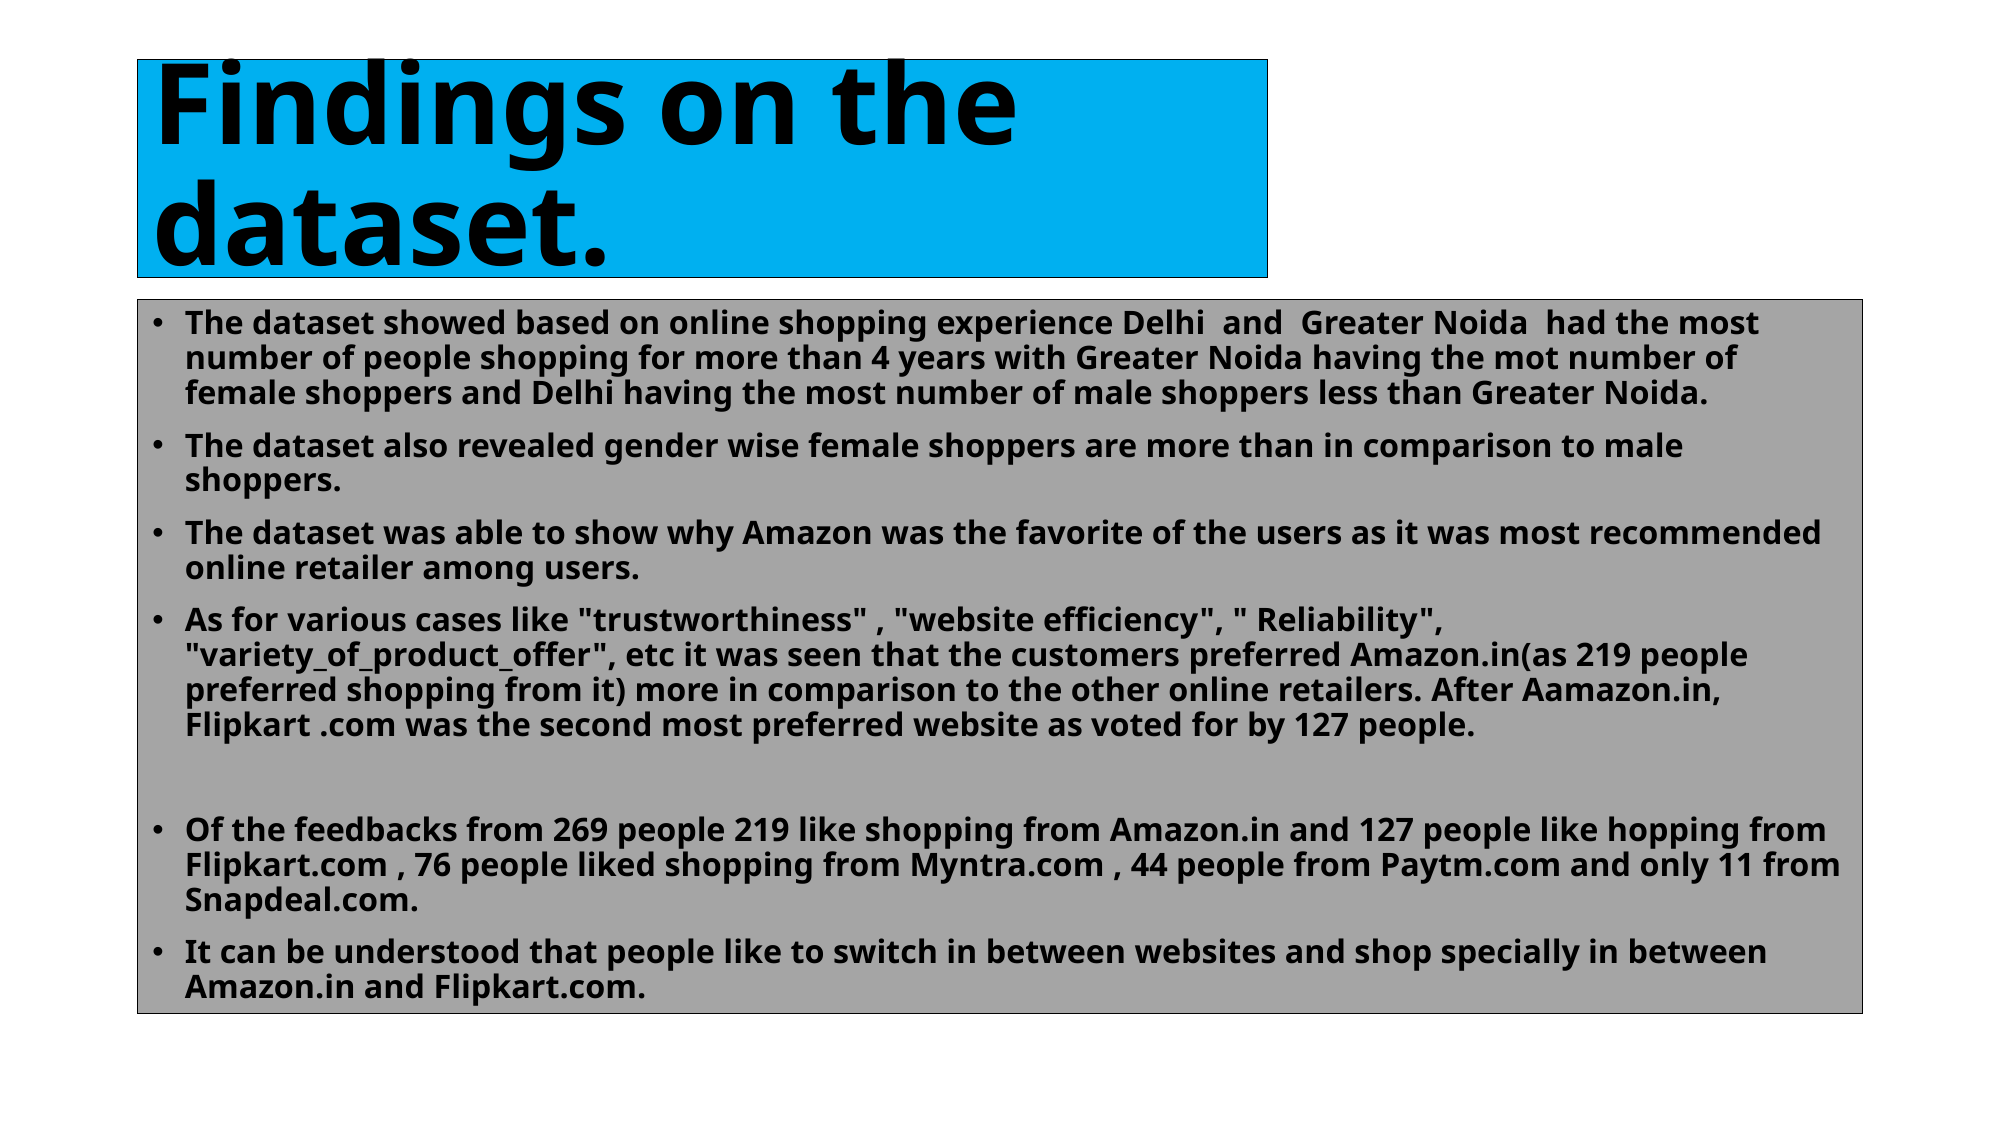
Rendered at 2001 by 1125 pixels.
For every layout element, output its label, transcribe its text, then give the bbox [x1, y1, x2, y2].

title Findings on the dataset. [137, 59, 1268, 278]
list The dataset showed based on online shopping experience Delhi and Greater Noida had the most number of people shopping for more than 4 years with Greater Noida having the mot number of female shoppers and Delhi having the most number of male shoppers less than Greater Noida. The dataset also revealed gender wise female shoppers are more than in comparison to male shoppers. The dataset was able to show why Amazon was the favorite of the users as it was most recommended online retailer among users. As for various cases like "trustworthiness" , "website efficiency", " Reliability", "variety_of_product_offer", etc it was seen that the customers preferred Amazon.in(as 219 people preferred shopping from it) more in comparison to the other online retailers. After Aamazon.in, Flipkart .com was the second most preferred website as voted for by 127 people. Of the feedbacks from 269 people 219 like shopping from Amazon.in and 127 people like hopping from Flipkart.com , 76 people liked shopping from Myntra.com , 44 people from Paytm.com and only 11 from Snapdeal.com. It can be understood that people like to switch in between websites and shop specially in between Amazon.in and Flipkart.com. [137, 299, 1863, 1014]
